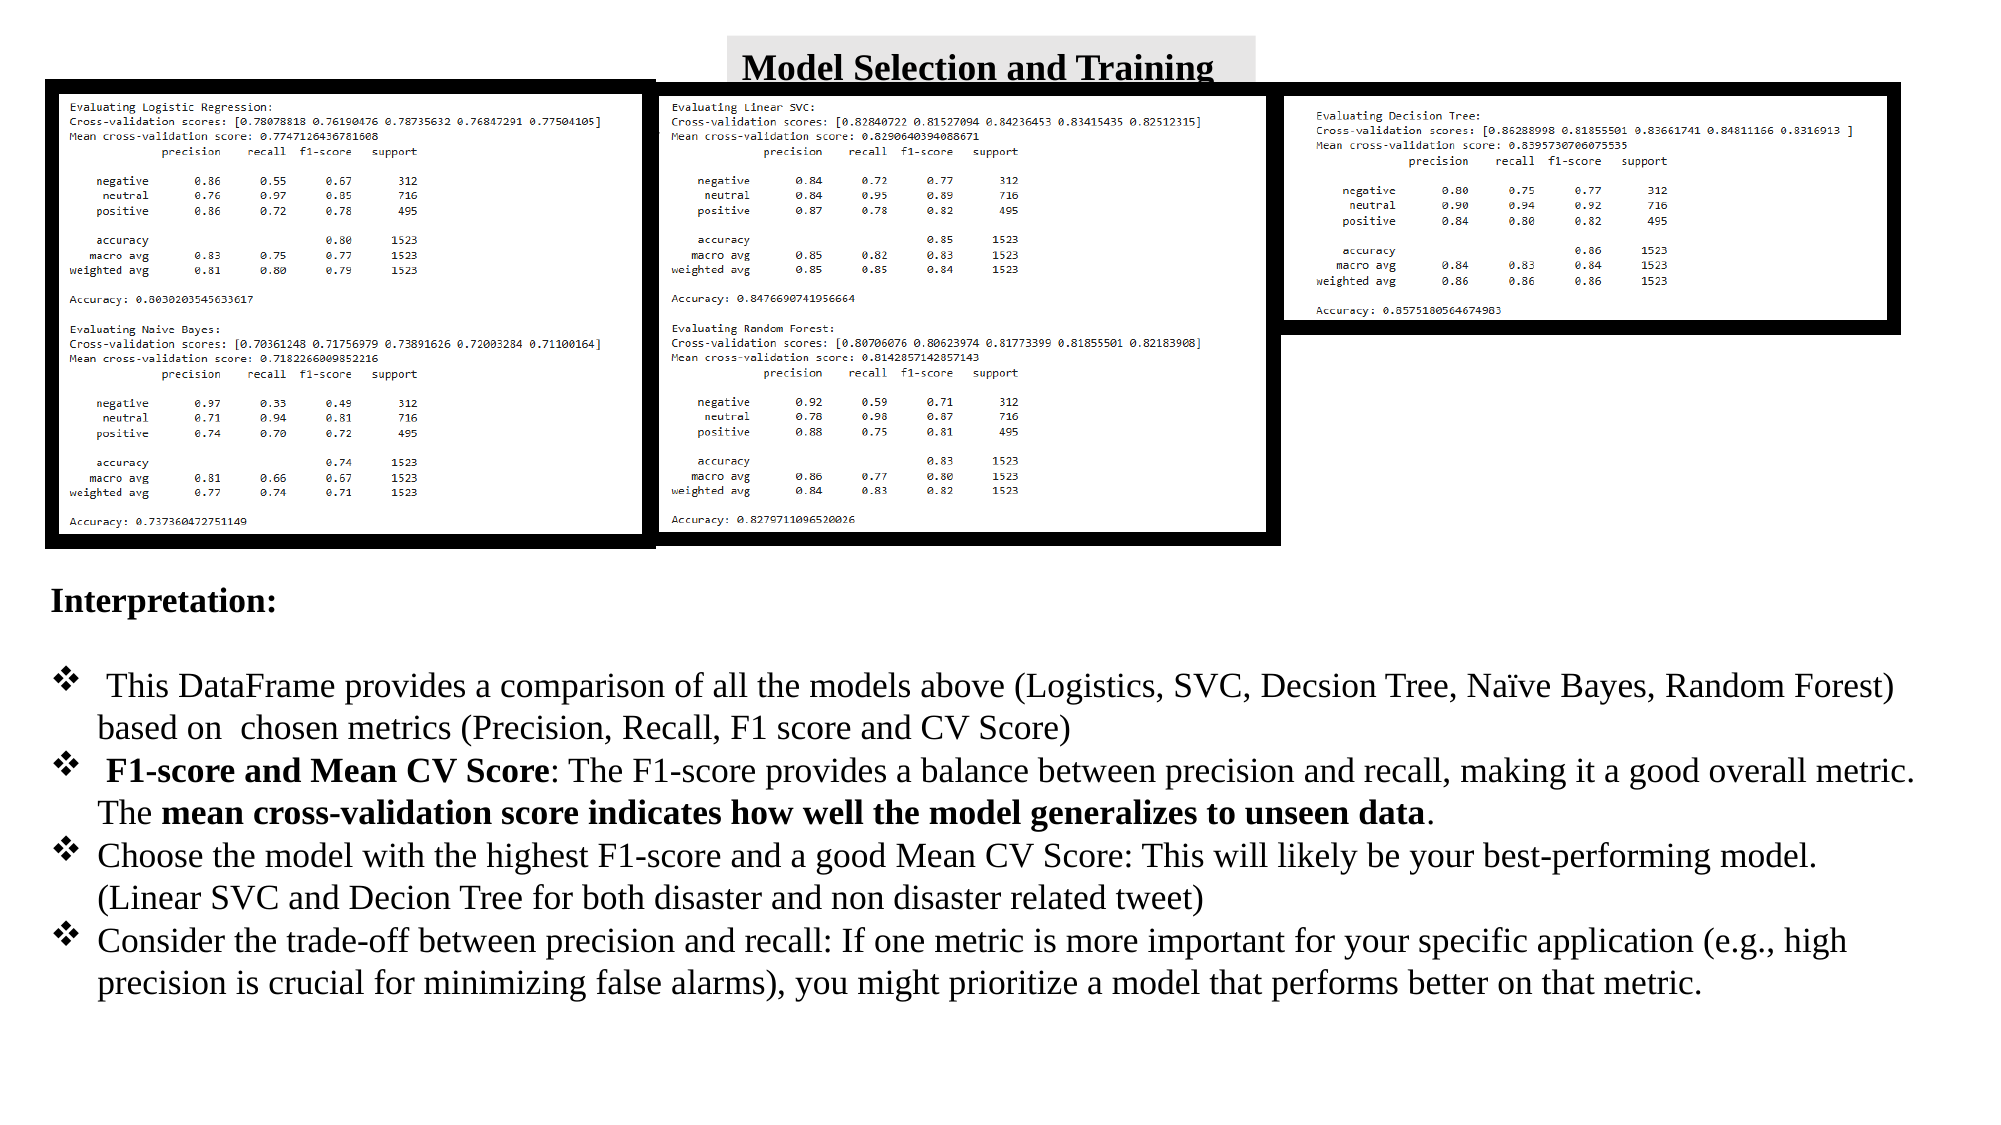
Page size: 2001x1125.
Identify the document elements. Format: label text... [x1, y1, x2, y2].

text_box Interpretation: This DataFrame provides a comparison of all the models above (Logistics, SVC, Decsion Tree, Naïve Bayes, Random Forest) based on chosen metrics (Precision, Recall, F1 score and CV Score) F1-score and Mean CV Score: The F1-score provides a balance between precision and recall, making it a good overall metric. The mean cross-validation score indicates how well the model generalizes to unseen data. Choose the model with the highest F1-score and a good Mean CV Score: This will likely be your best-performing model.(Linear SVC and Decion Tree for both disaster and non disaster related tweet) Consider the trade-off between precision and recall: If one metric is more important for your specific application (e.g., high precision is crucial for minimizing false alarms), you might prioritize a model that performs better on that metric. [35, 569, 1937, 1010]
picture [59, 93, 642, 535]
picture [1283, 96, 1887, 321]
picture [658, 96, 1267, 532]
text_box Model Selection and Training [727, 35, 1256, 82]
